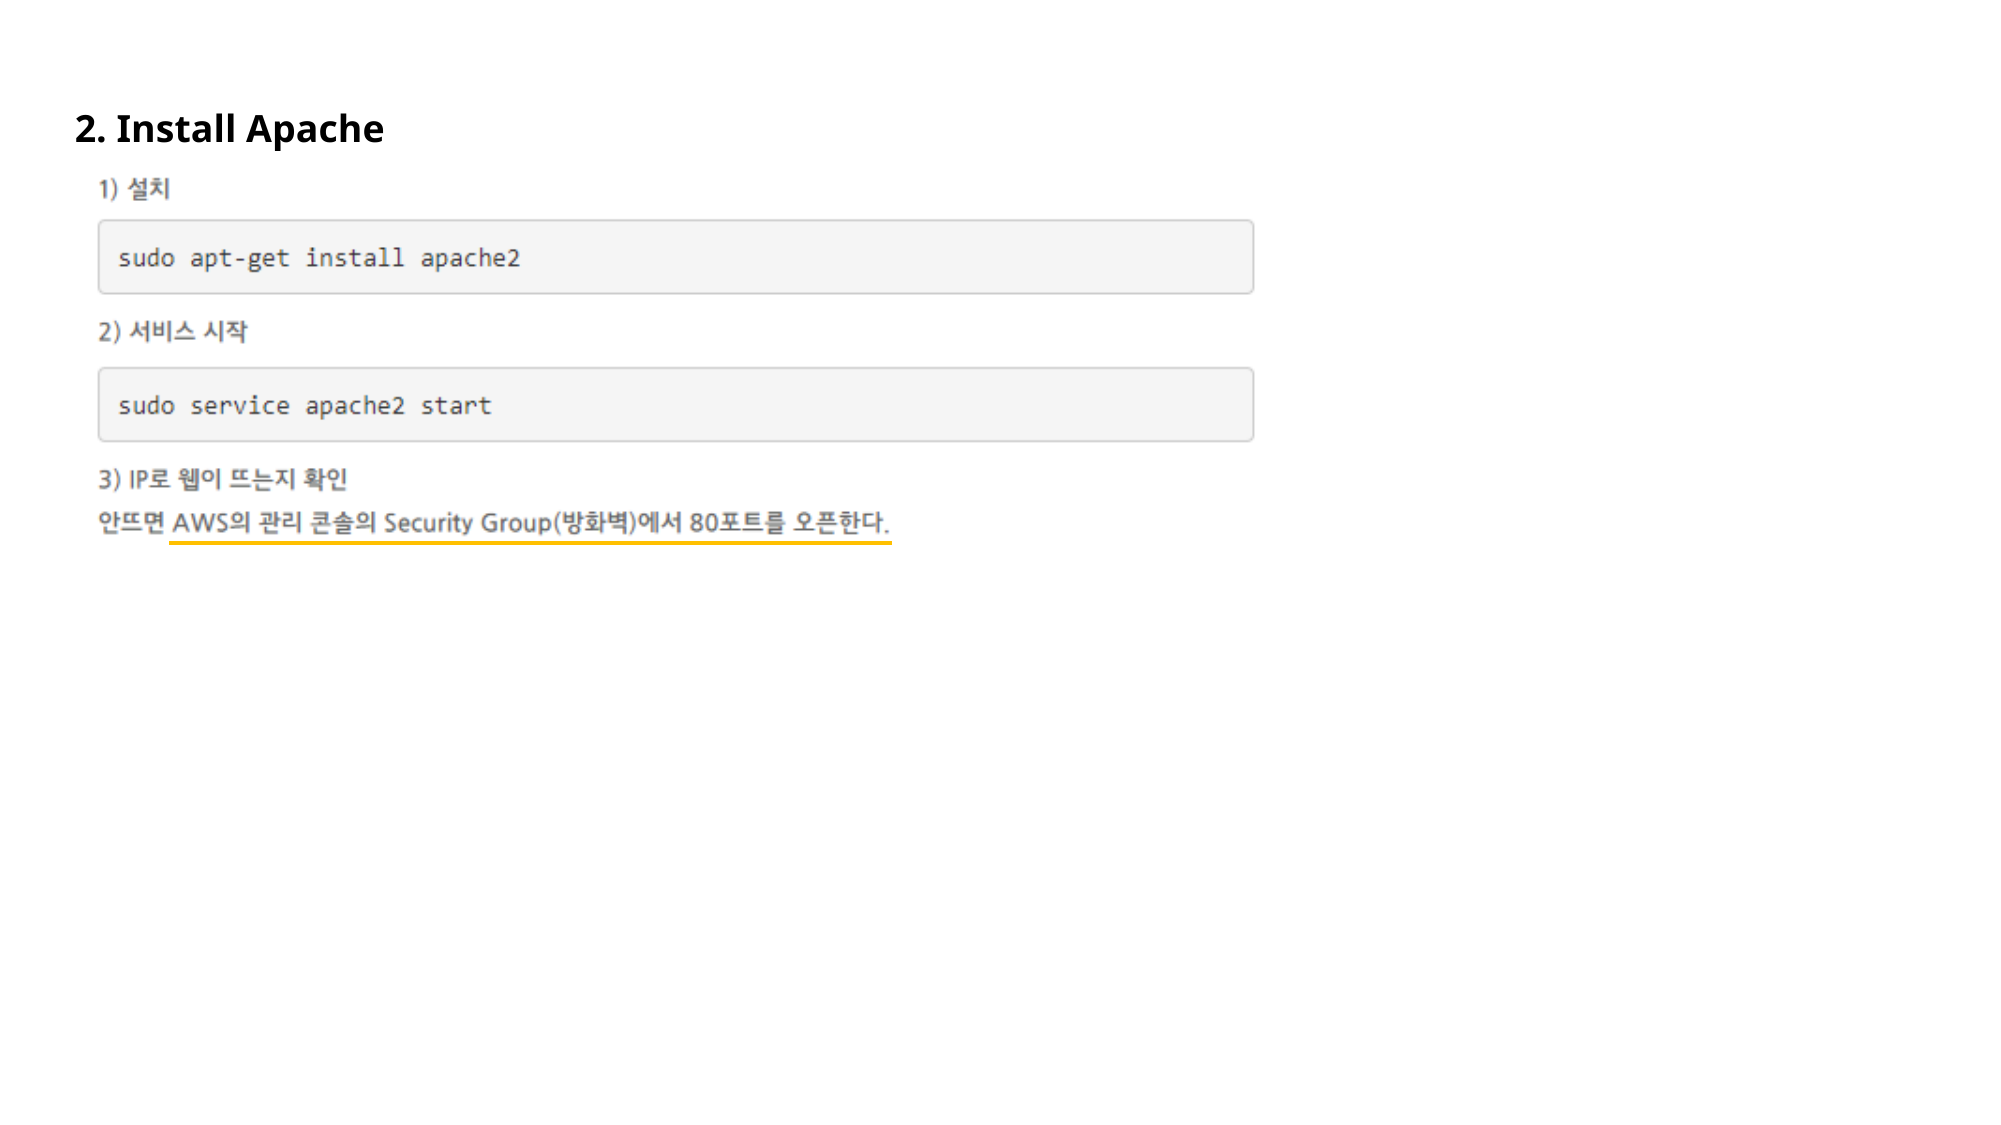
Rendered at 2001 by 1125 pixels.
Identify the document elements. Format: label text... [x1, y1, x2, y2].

picture [87, 177, 1266, 544]
text_box 2. Install Apache [59, 97, 400, 157]
